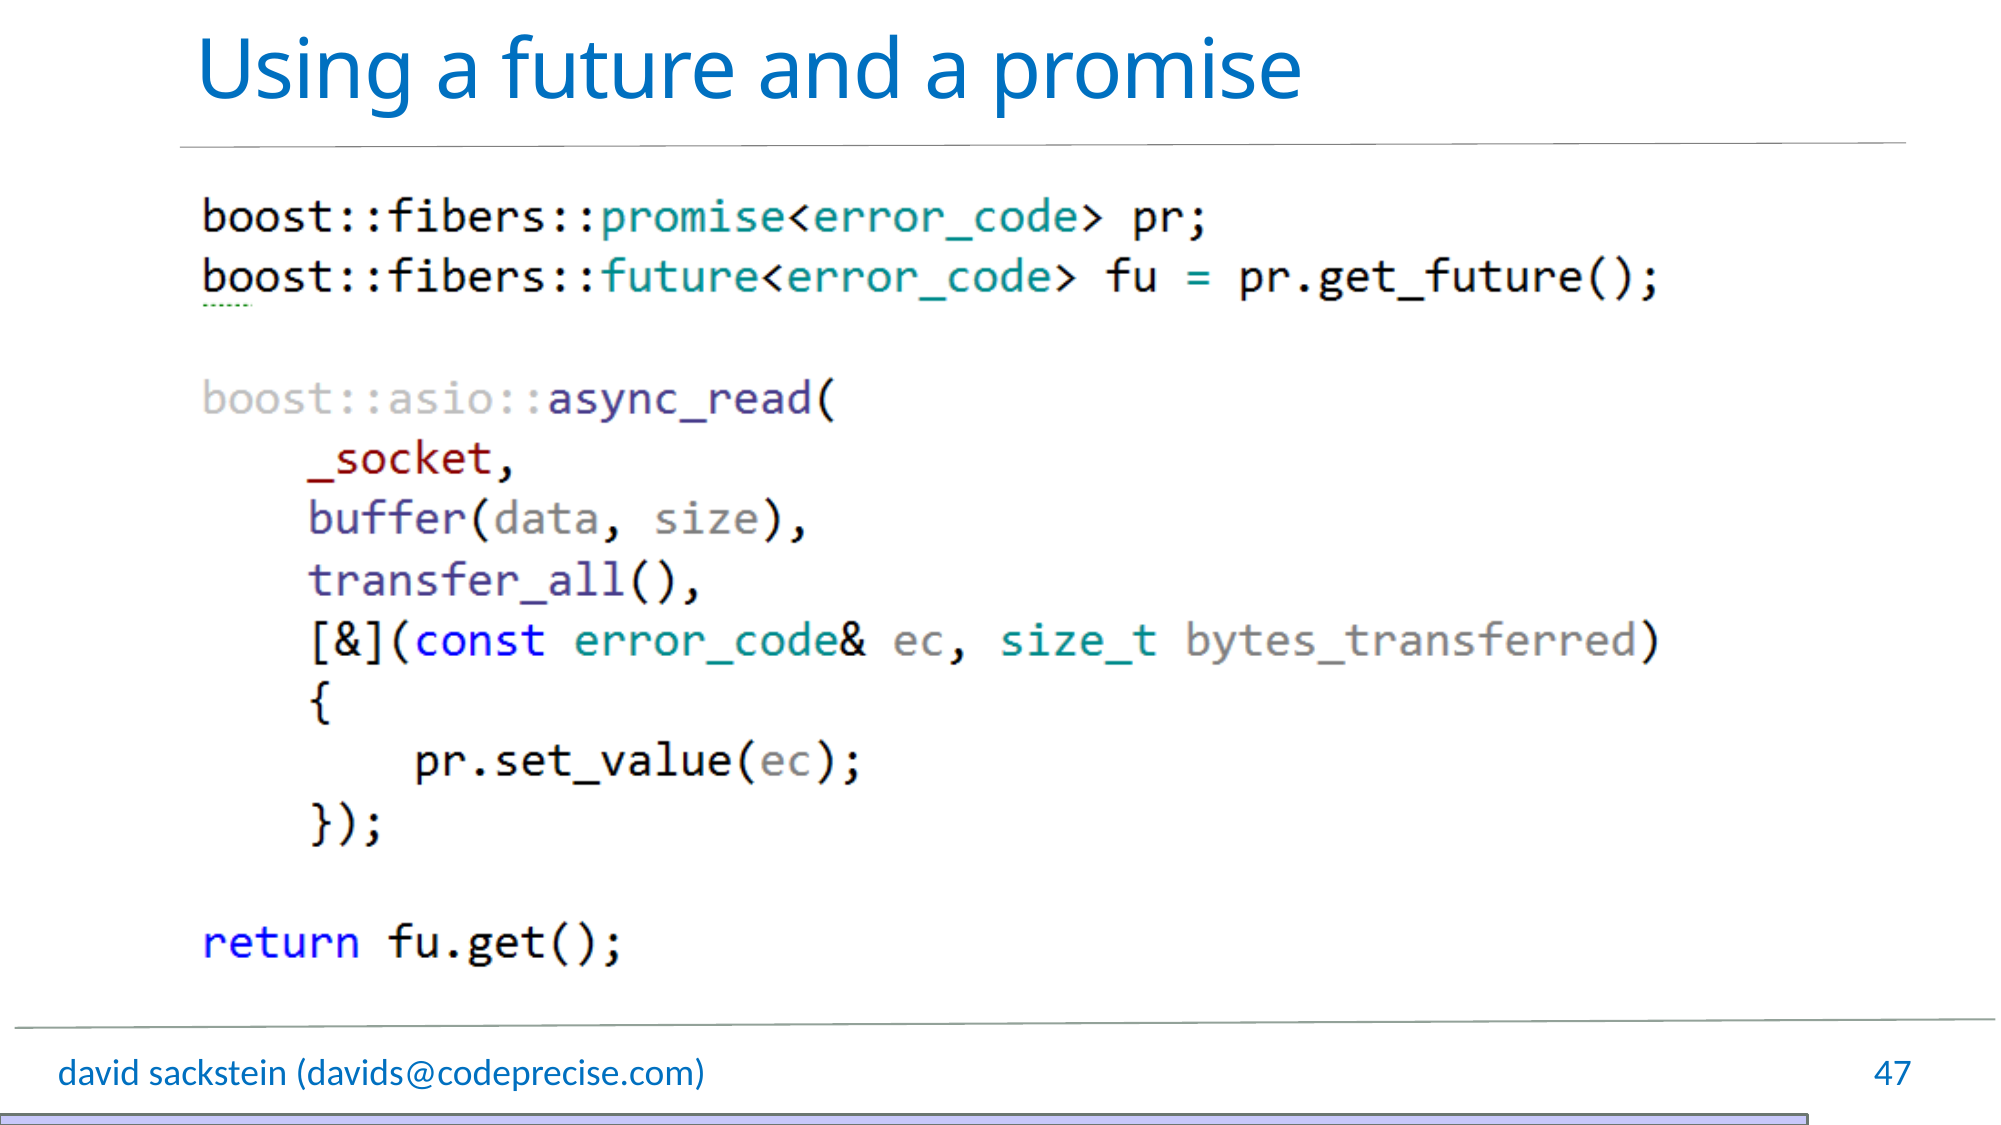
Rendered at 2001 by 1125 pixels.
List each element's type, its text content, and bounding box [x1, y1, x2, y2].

text_box [0, 1113, 1809, 1125]
picture [179, 182, 1726, 979]
title Using a future and a promise [180, 33, 1830, 124]
